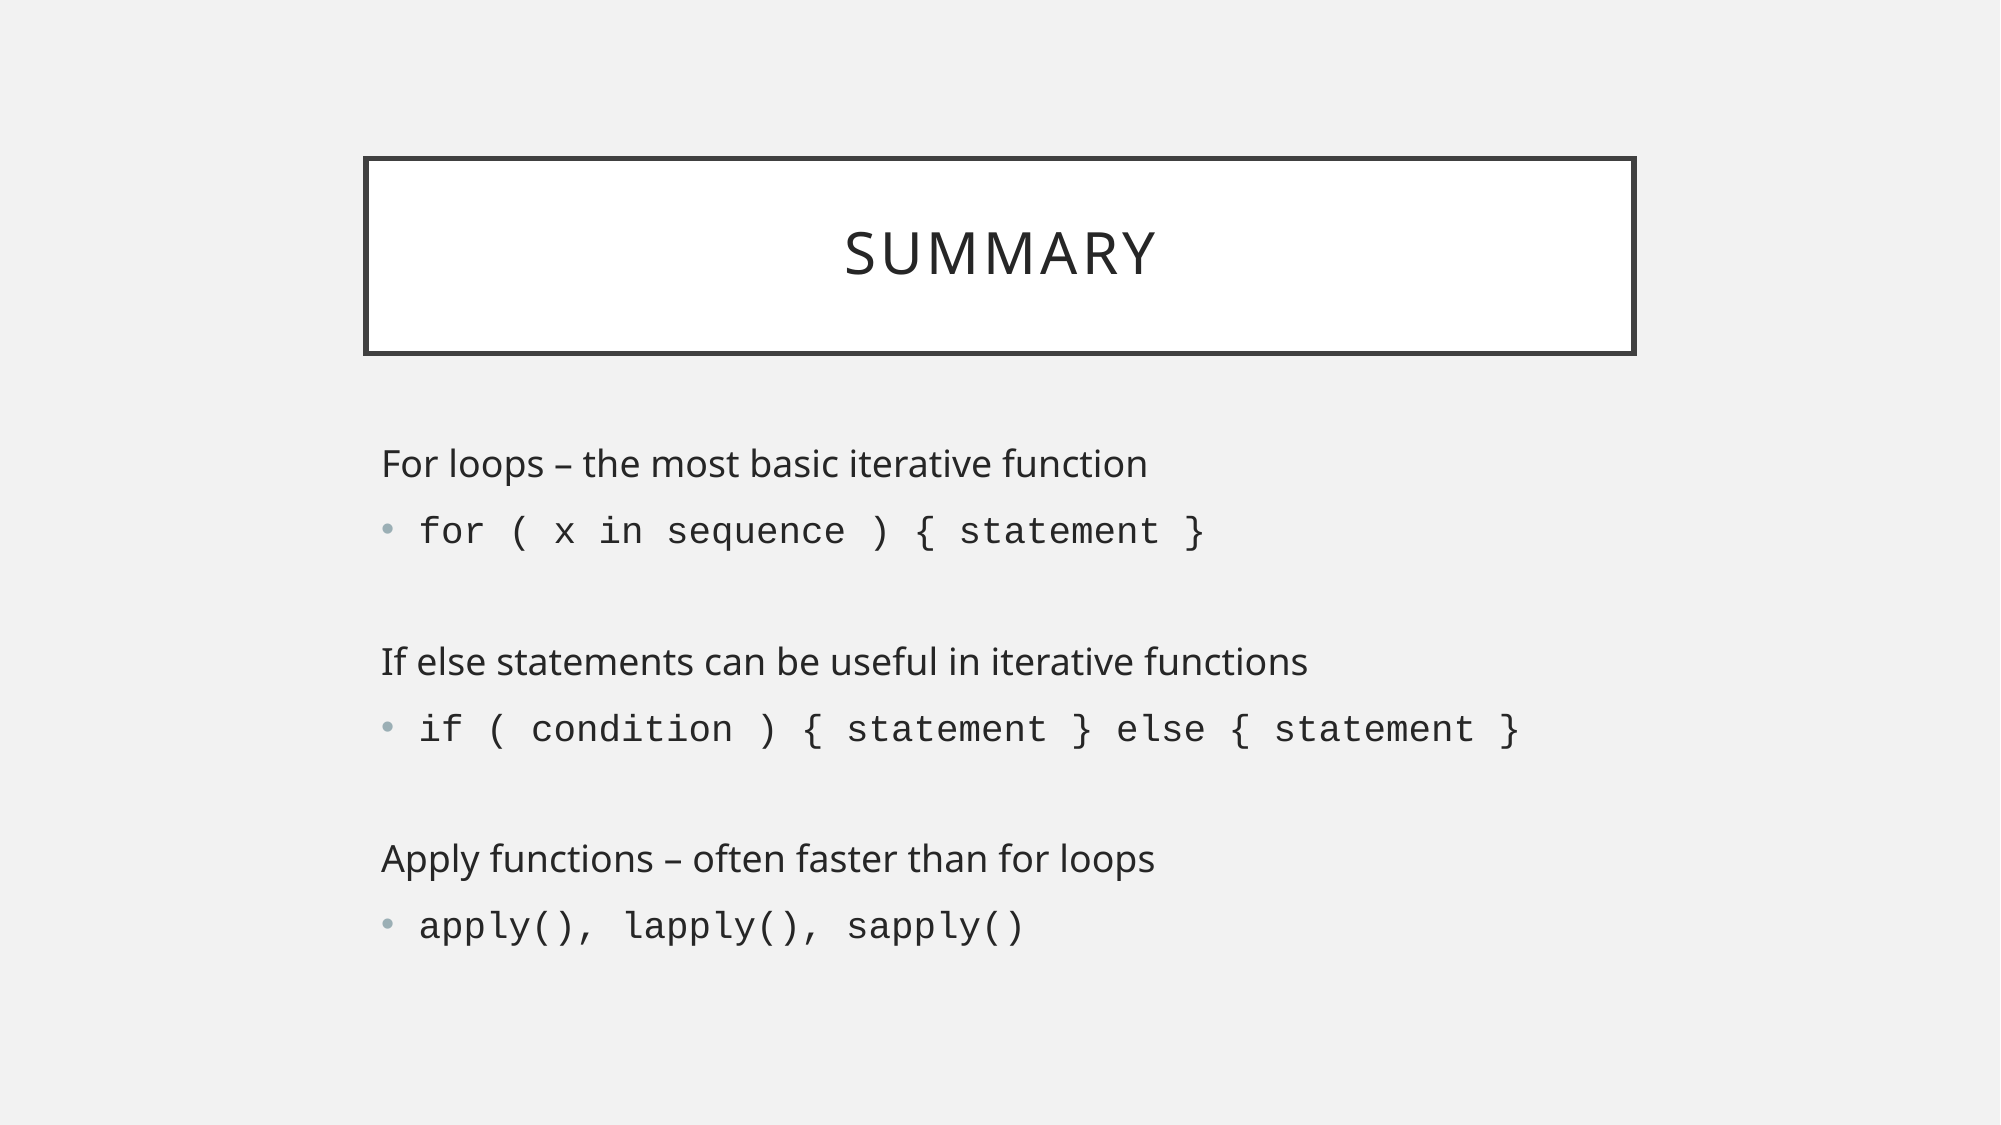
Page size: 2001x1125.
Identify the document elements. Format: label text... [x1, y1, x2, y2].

list For loops – the most basic iterative function for ( x in sequence ) { statement } If else statements can be useful in iterative functions if ( condition ) { statement } else { statement } Apply functions – often faster than for loops apply(), lapply(), sapply() [366, 432, 1634, 1038]
title Summary [363, 156, 1637, 356]
